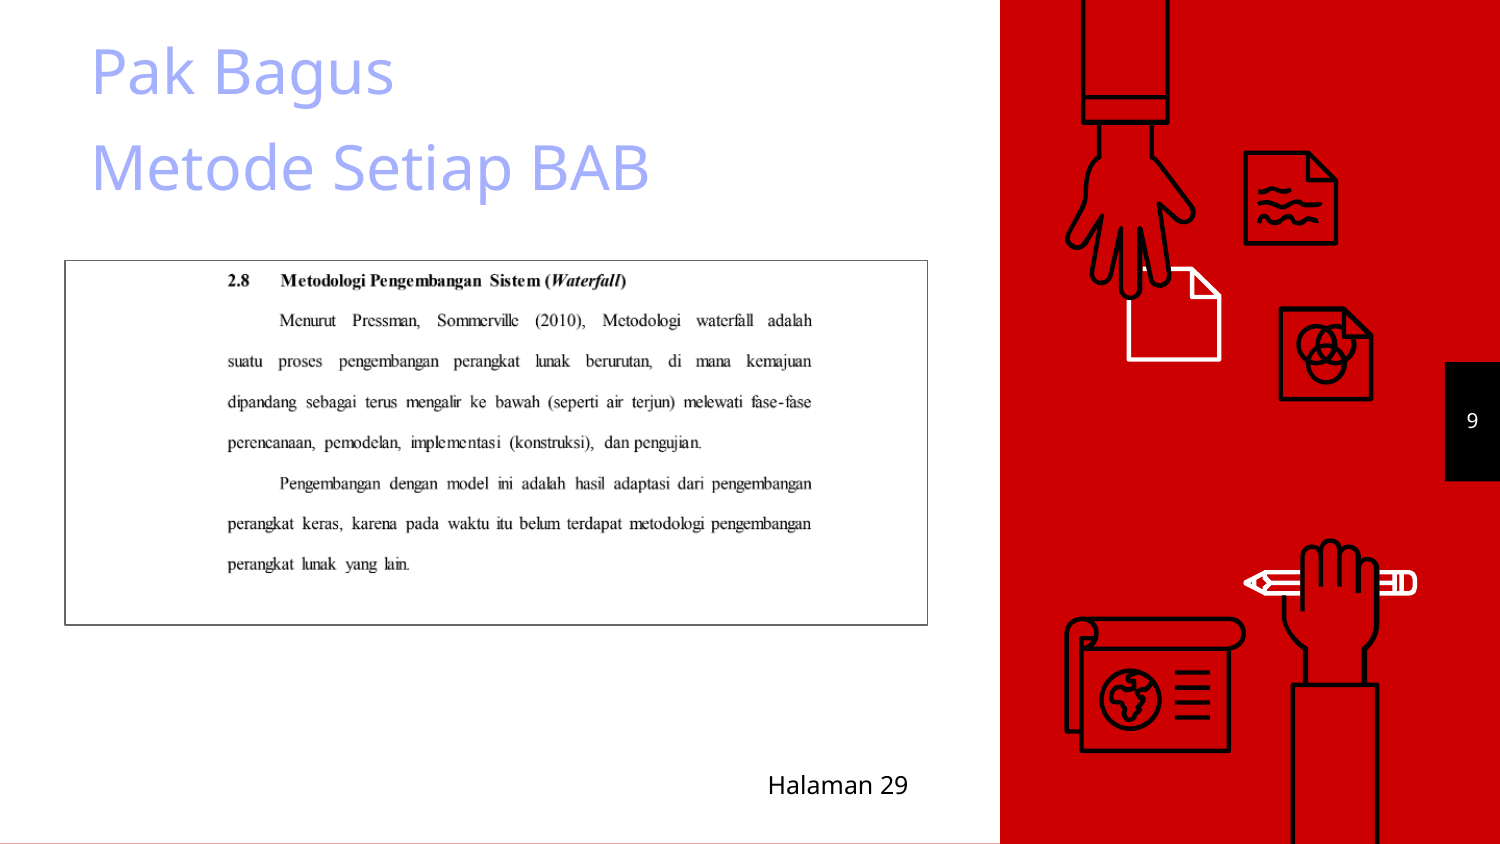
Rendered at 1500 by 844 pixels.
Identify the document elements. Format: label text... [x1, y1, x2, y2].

slide_number ‹#› [1444, 362, 1500, 482]
title Metode Setiap BAB [75, 121, 918, 219]
picture [65, 260, 928, 625]
title Halaman 29 [80, 763, 924, 815]
title Pak Bagus [75, 24, 918, 121]
